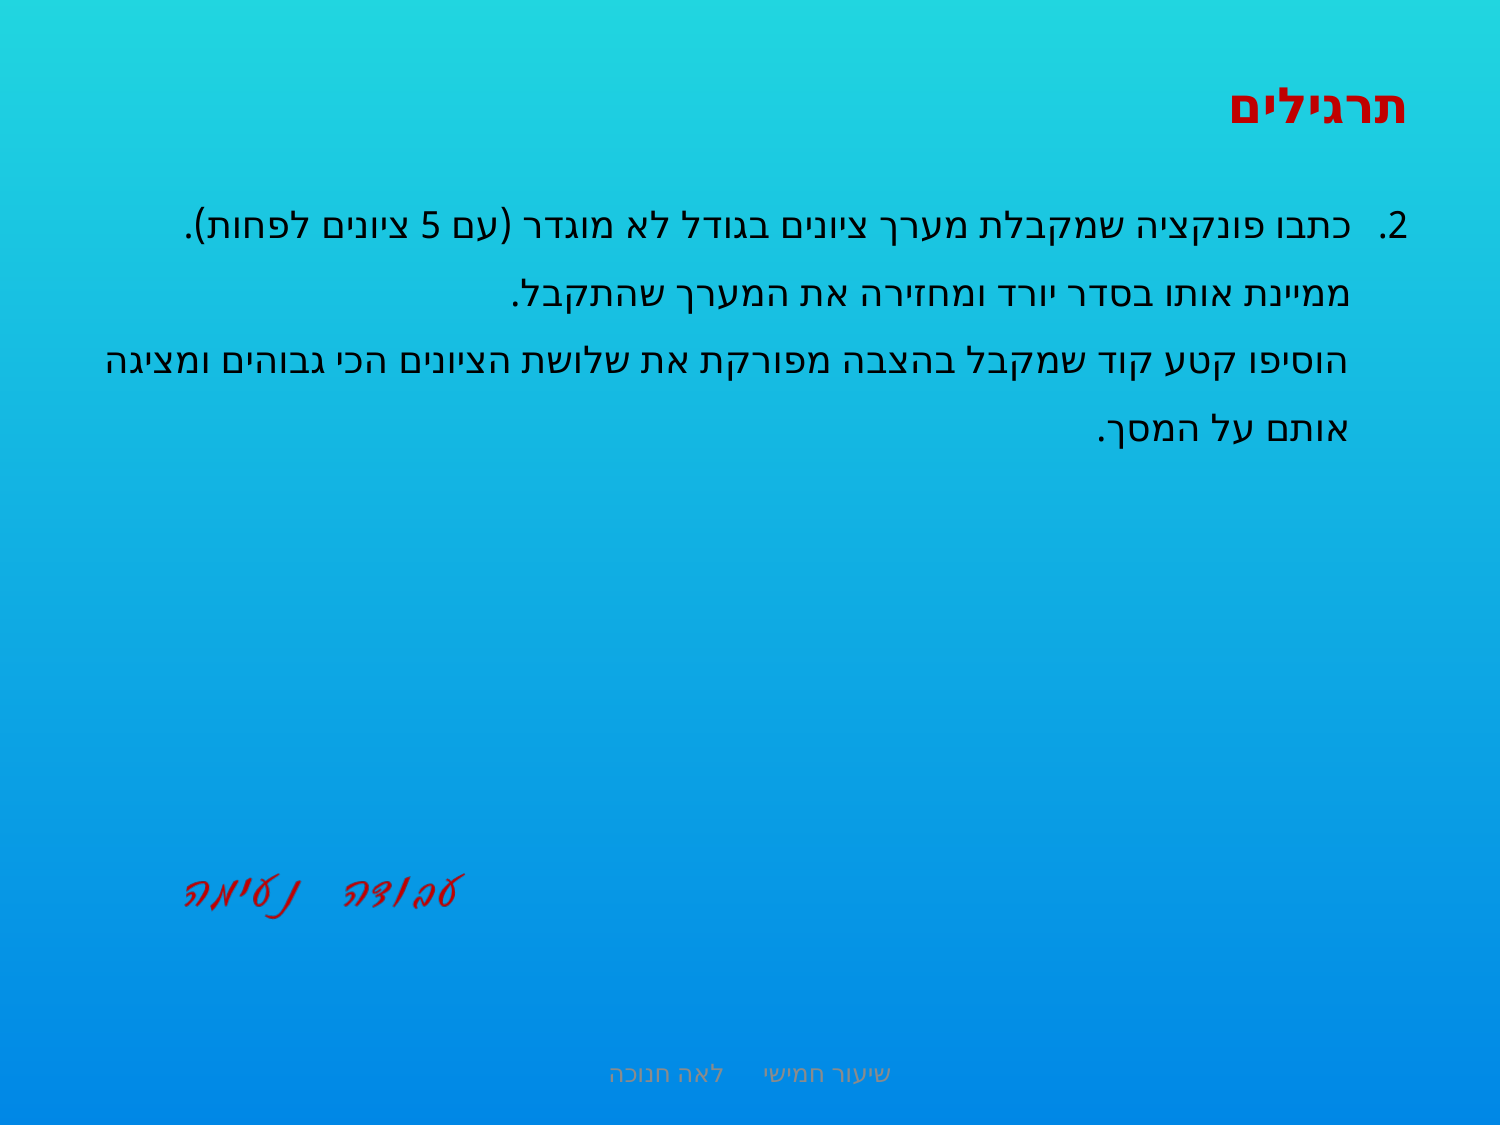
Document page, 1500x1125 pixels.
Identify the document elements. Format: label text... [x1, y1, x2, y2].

text_box תרגילים כתבו פונקציה שמקבלת מערך ציונים בגודל לא מוגדר (עם 5 ציונים לפחות). ממיינת אותו בסדר יורד ומחזירה את המערך שהתקבל. הוסיפו קטע קוד שמקבל בהצבה מפורקת את שלושת הציונים הכי גבוהים ומציגה אותם על המסך. [53, 66, 1424, 727]
picture [159, 875, 494, 946]
footer שיעור חמישי לאה חנוכה [512, 1042, 988, 1103]
